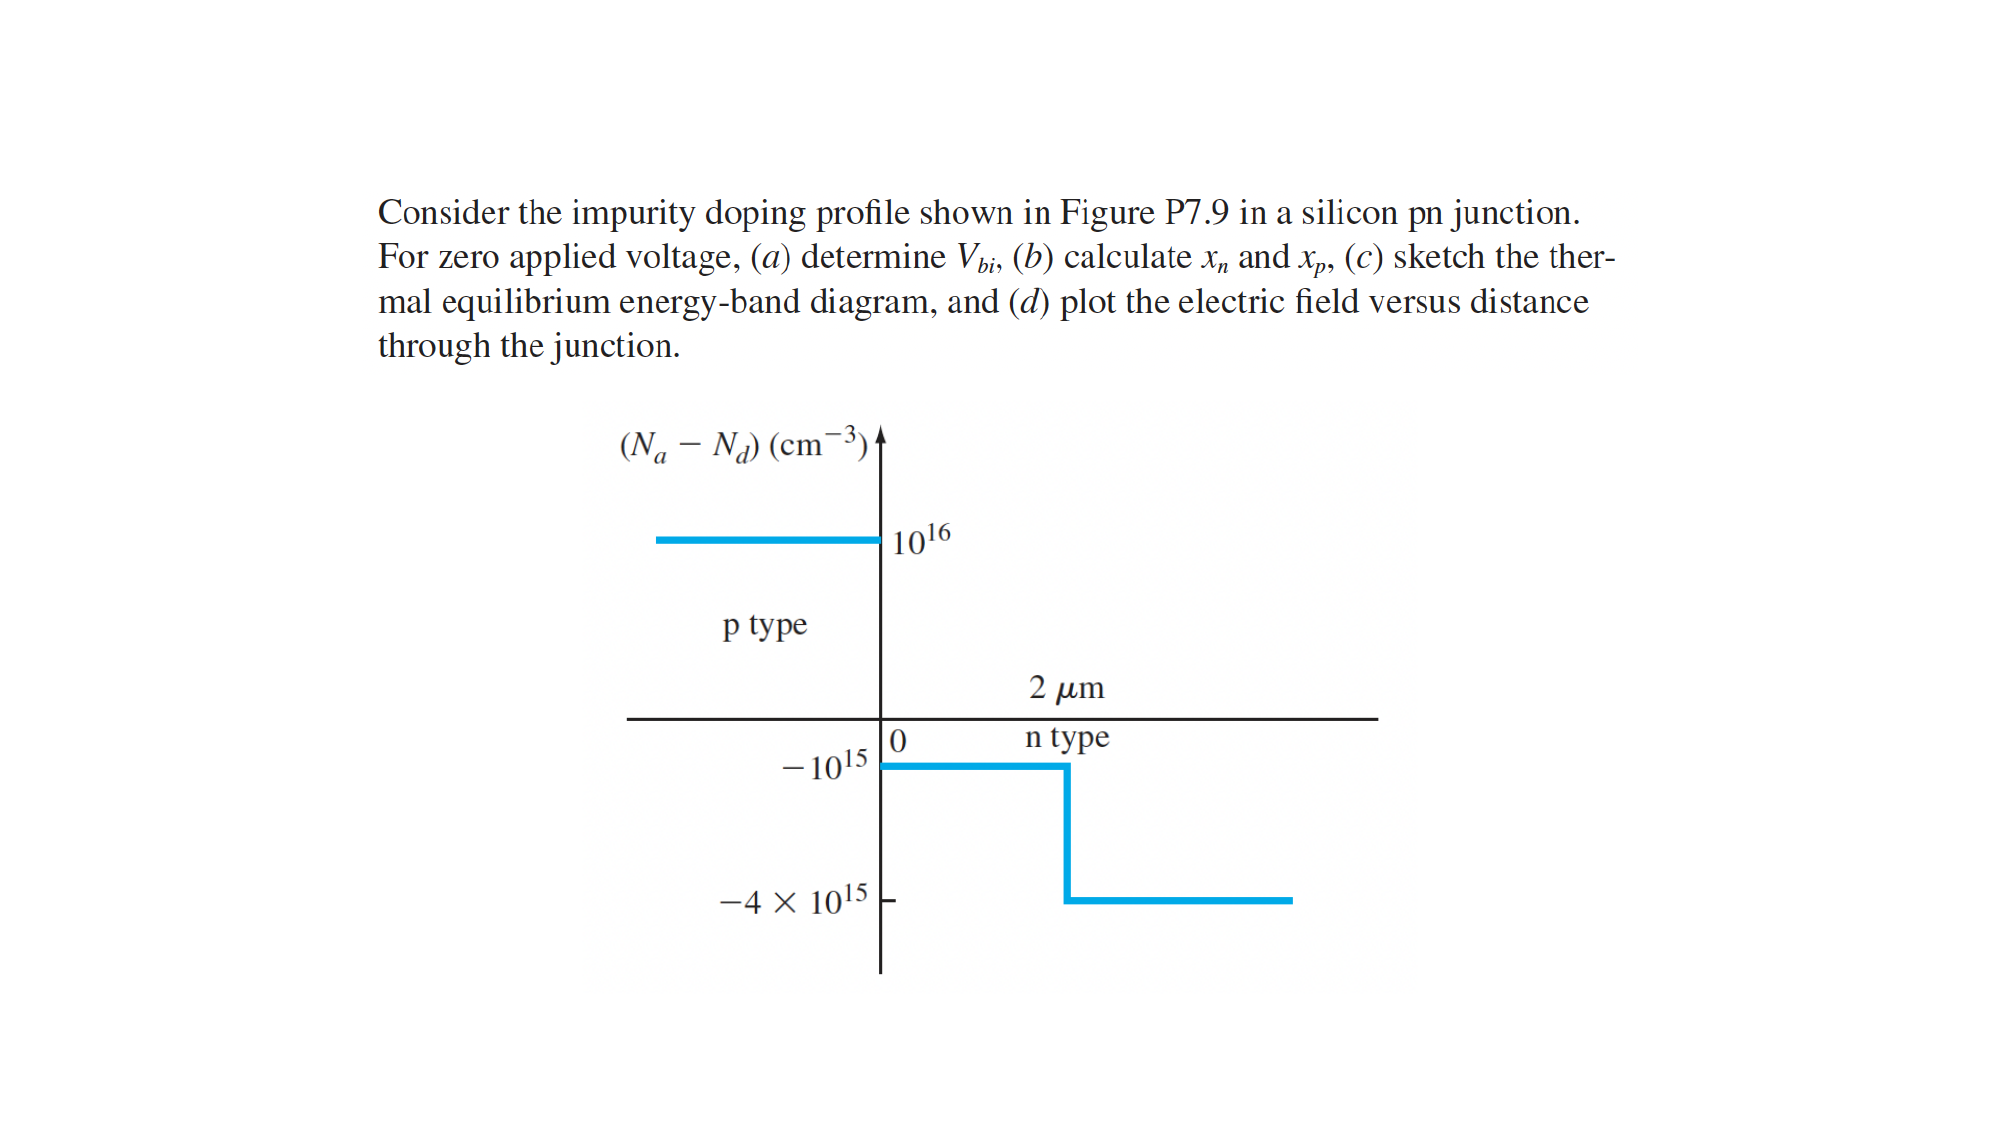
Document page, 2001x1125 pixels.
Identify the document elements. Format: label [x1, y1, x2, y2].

picture [582, 400, 1418, 994]
picture [362, 191, 1638, 375]
